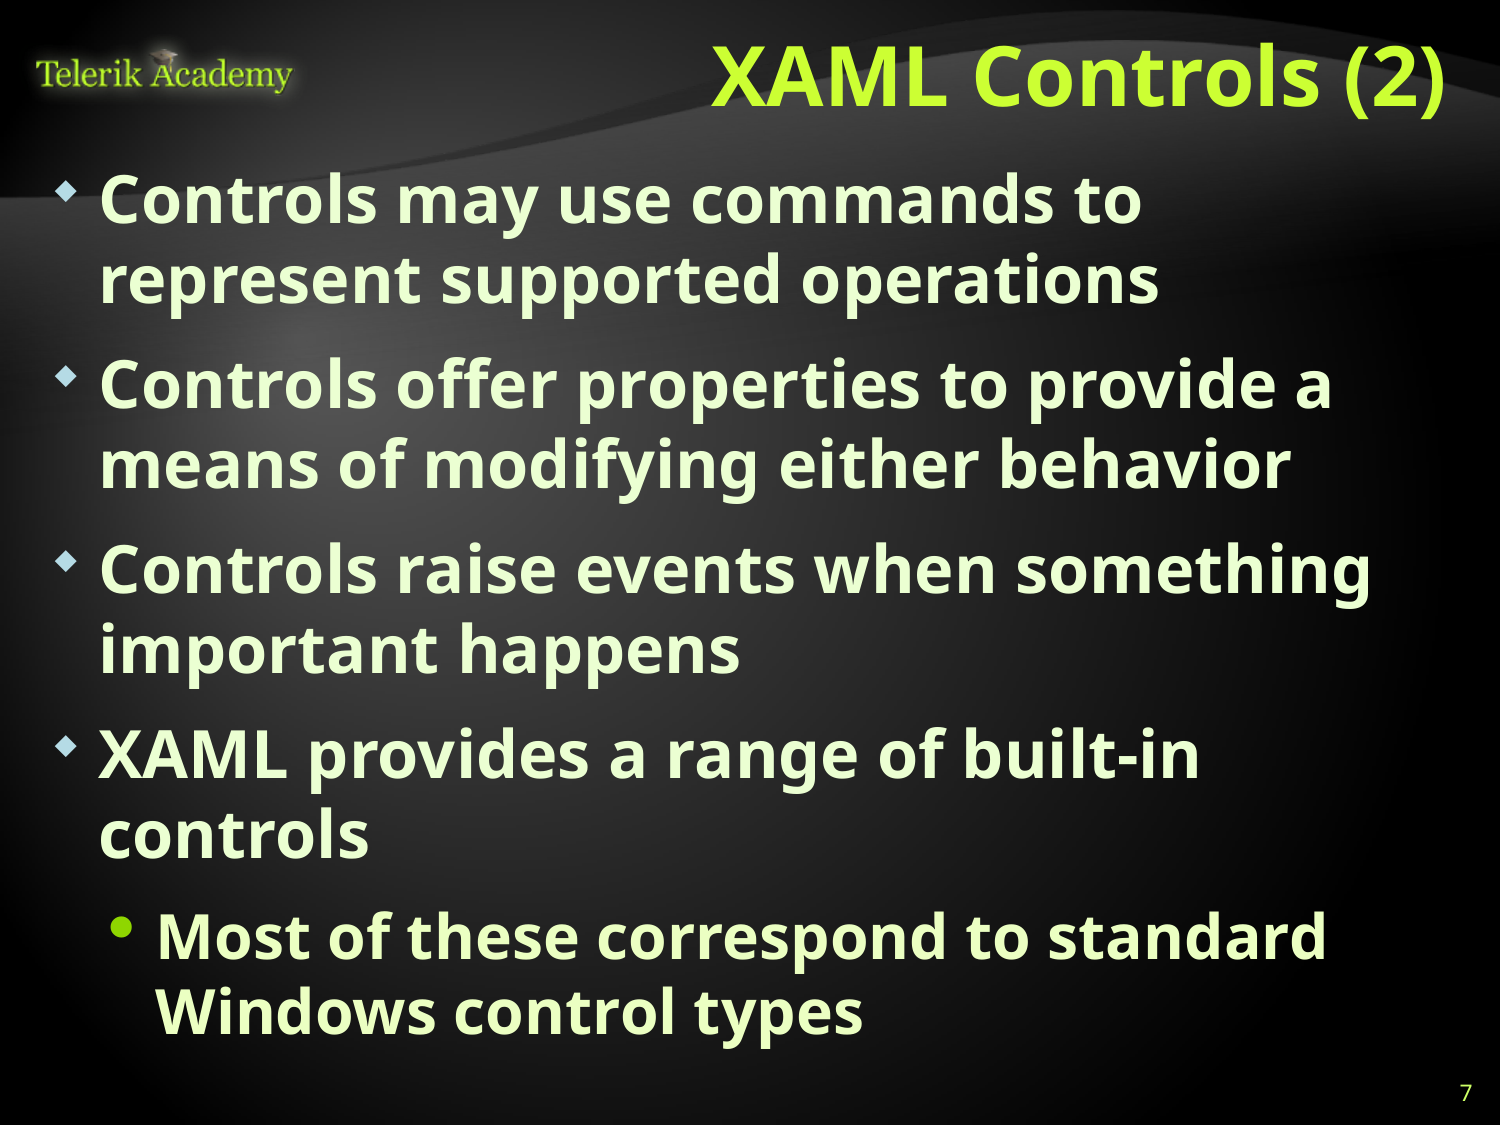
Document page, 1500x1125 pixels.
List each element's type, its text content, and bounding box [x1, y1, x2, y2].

list Controls may use commands to represent supported operations Controls offer properties to provide a means of modifying either behavior Controls raise events when something important happens XAML provides a range of built-in controls Most of these correspond to standard Windows control types [37, 149, 1463, 1100]
picture [0, 0, 1500, 1125]
slide_number 7 [1412, 1074, 1488, 1113]
title XAML Controls (2) [300, 12, 1463, 149]
